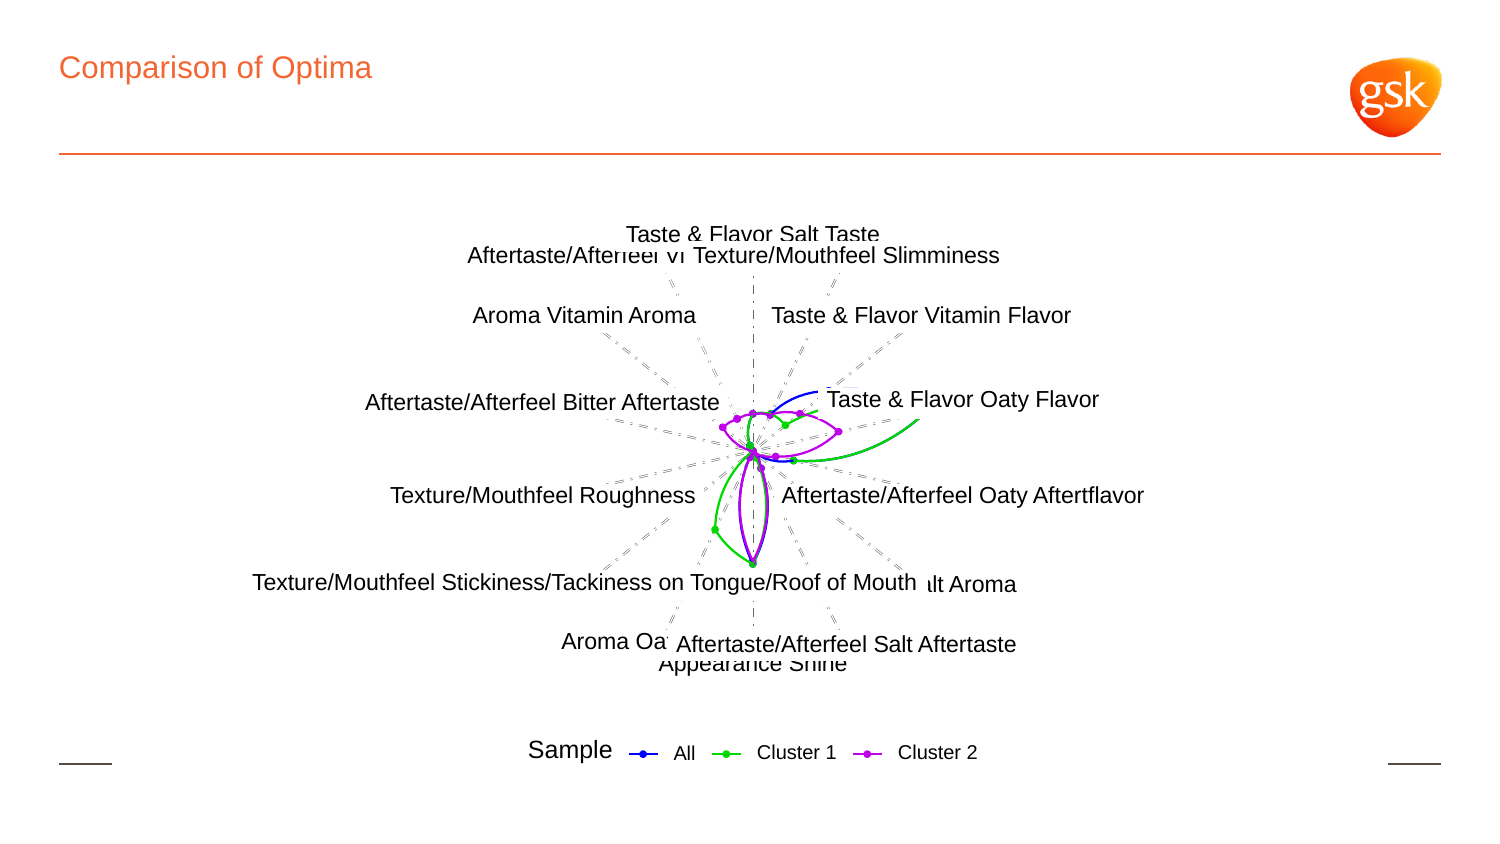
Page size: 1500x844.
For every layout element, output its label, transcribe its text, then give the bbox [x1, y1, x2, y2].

title Comparison of Optima [58, 47, 1302, 86]
picture [1333, 38, 1457, 157]
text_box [112, 194, 1388, 796]
